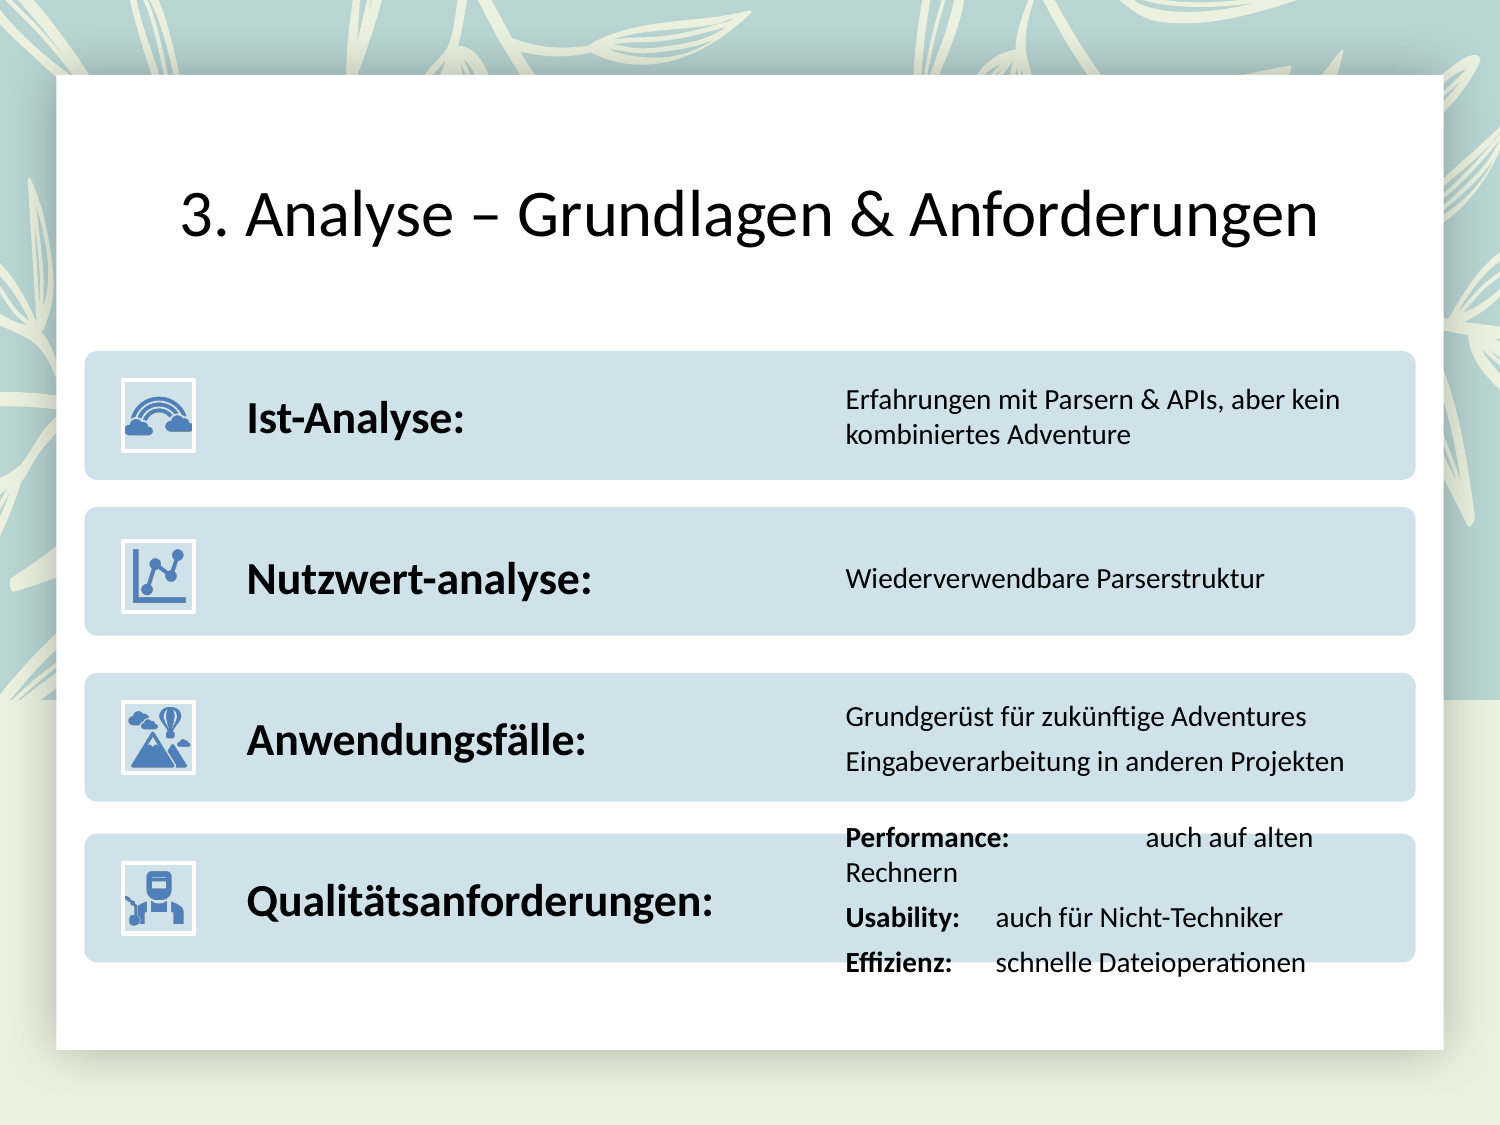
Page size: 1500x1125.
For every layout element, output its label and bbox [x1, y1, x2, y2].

text_box [0, 708, 1500, 1125]
text_box [0, 0, 1500, 701]
list [84, 350, 1416, 964]
text_box [54, 709, 1446, 1052]
